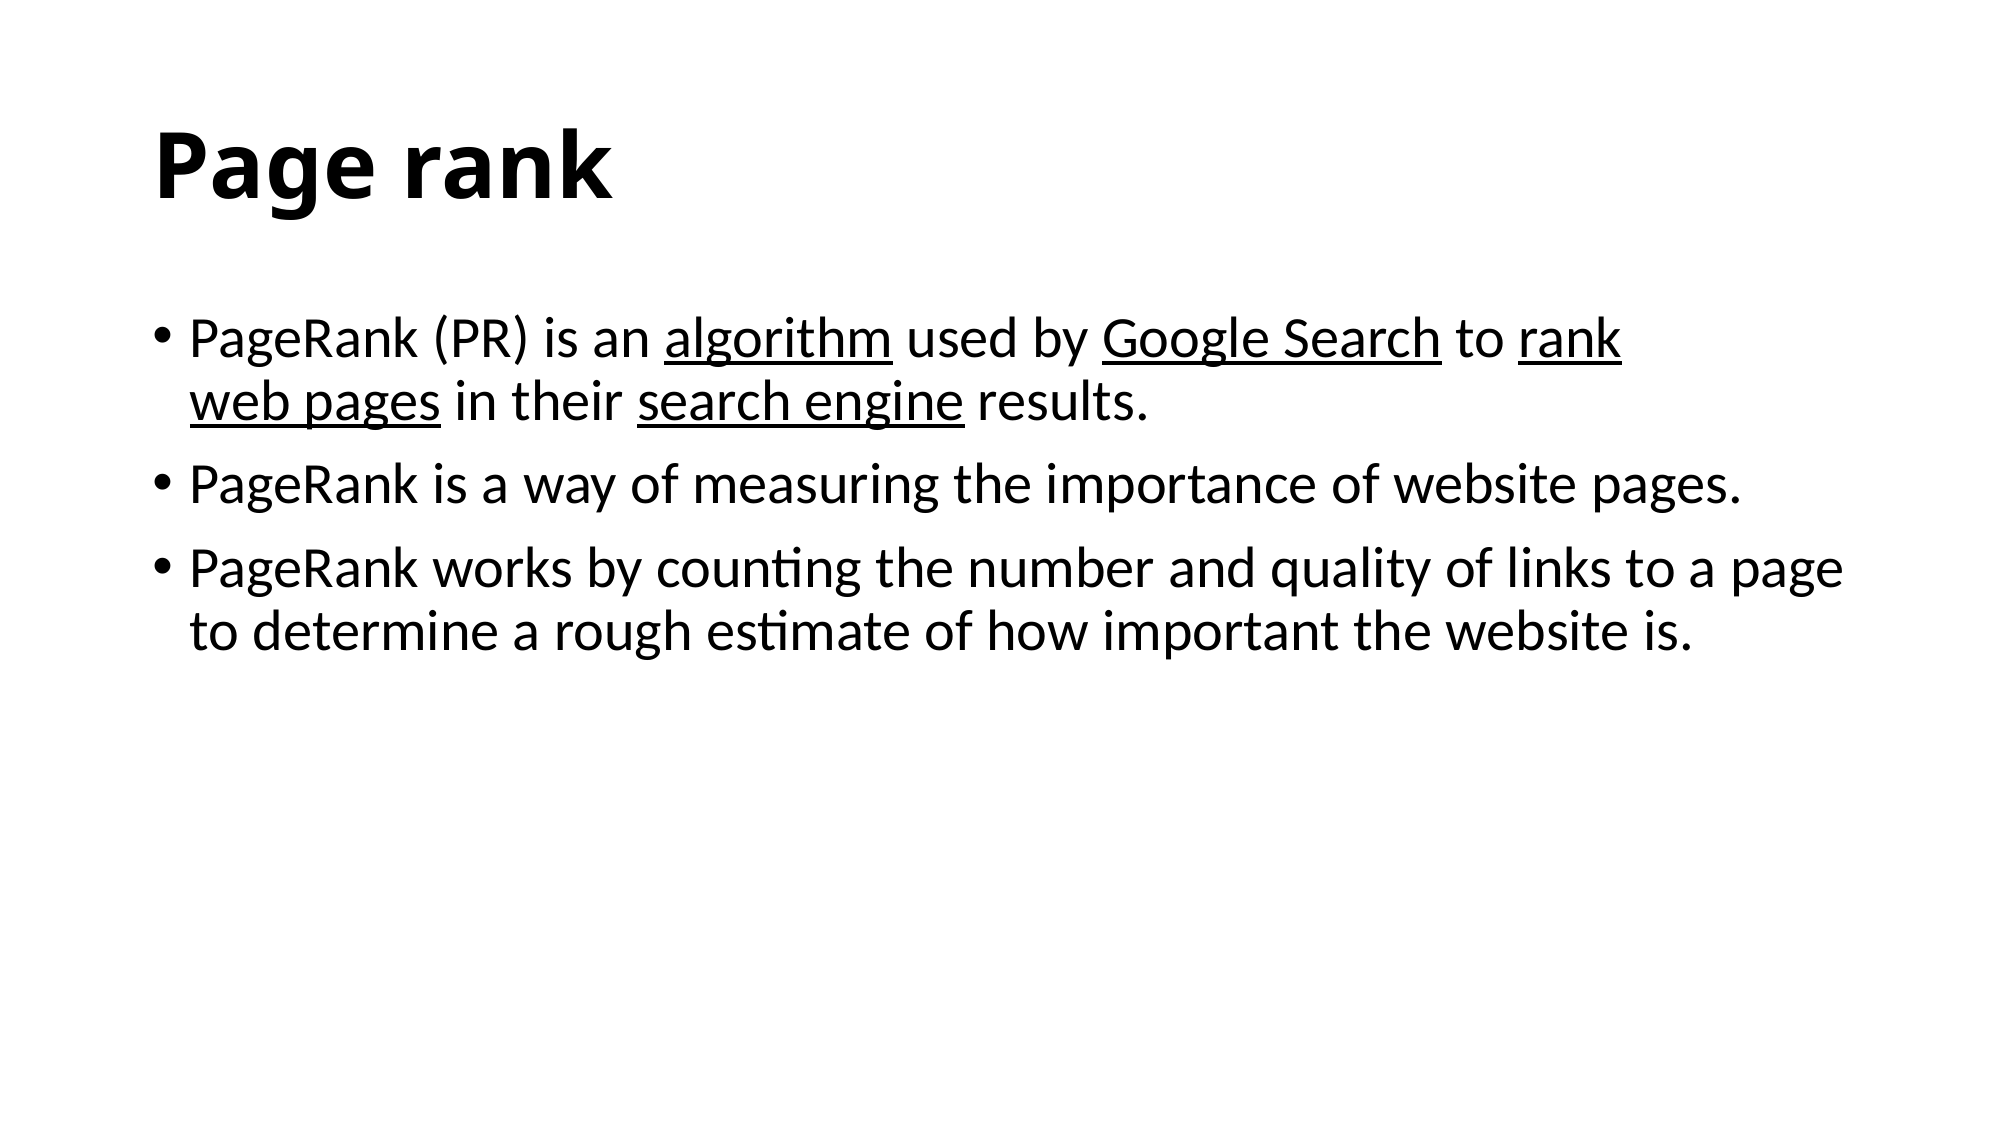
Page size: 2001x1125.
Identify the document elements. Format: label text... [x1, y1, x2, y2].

title Page rank [137, 59, 1863, 278]
list PageRank (PR) is an algorithm used by Google Search to rank web pages in their search engine results. PageRank is a way of measuring the importance of website pages. PageRank works by counting the number and quality of links to a page to determine a rough estimate of how important the website is. [137, 299, 1863, 1014]
